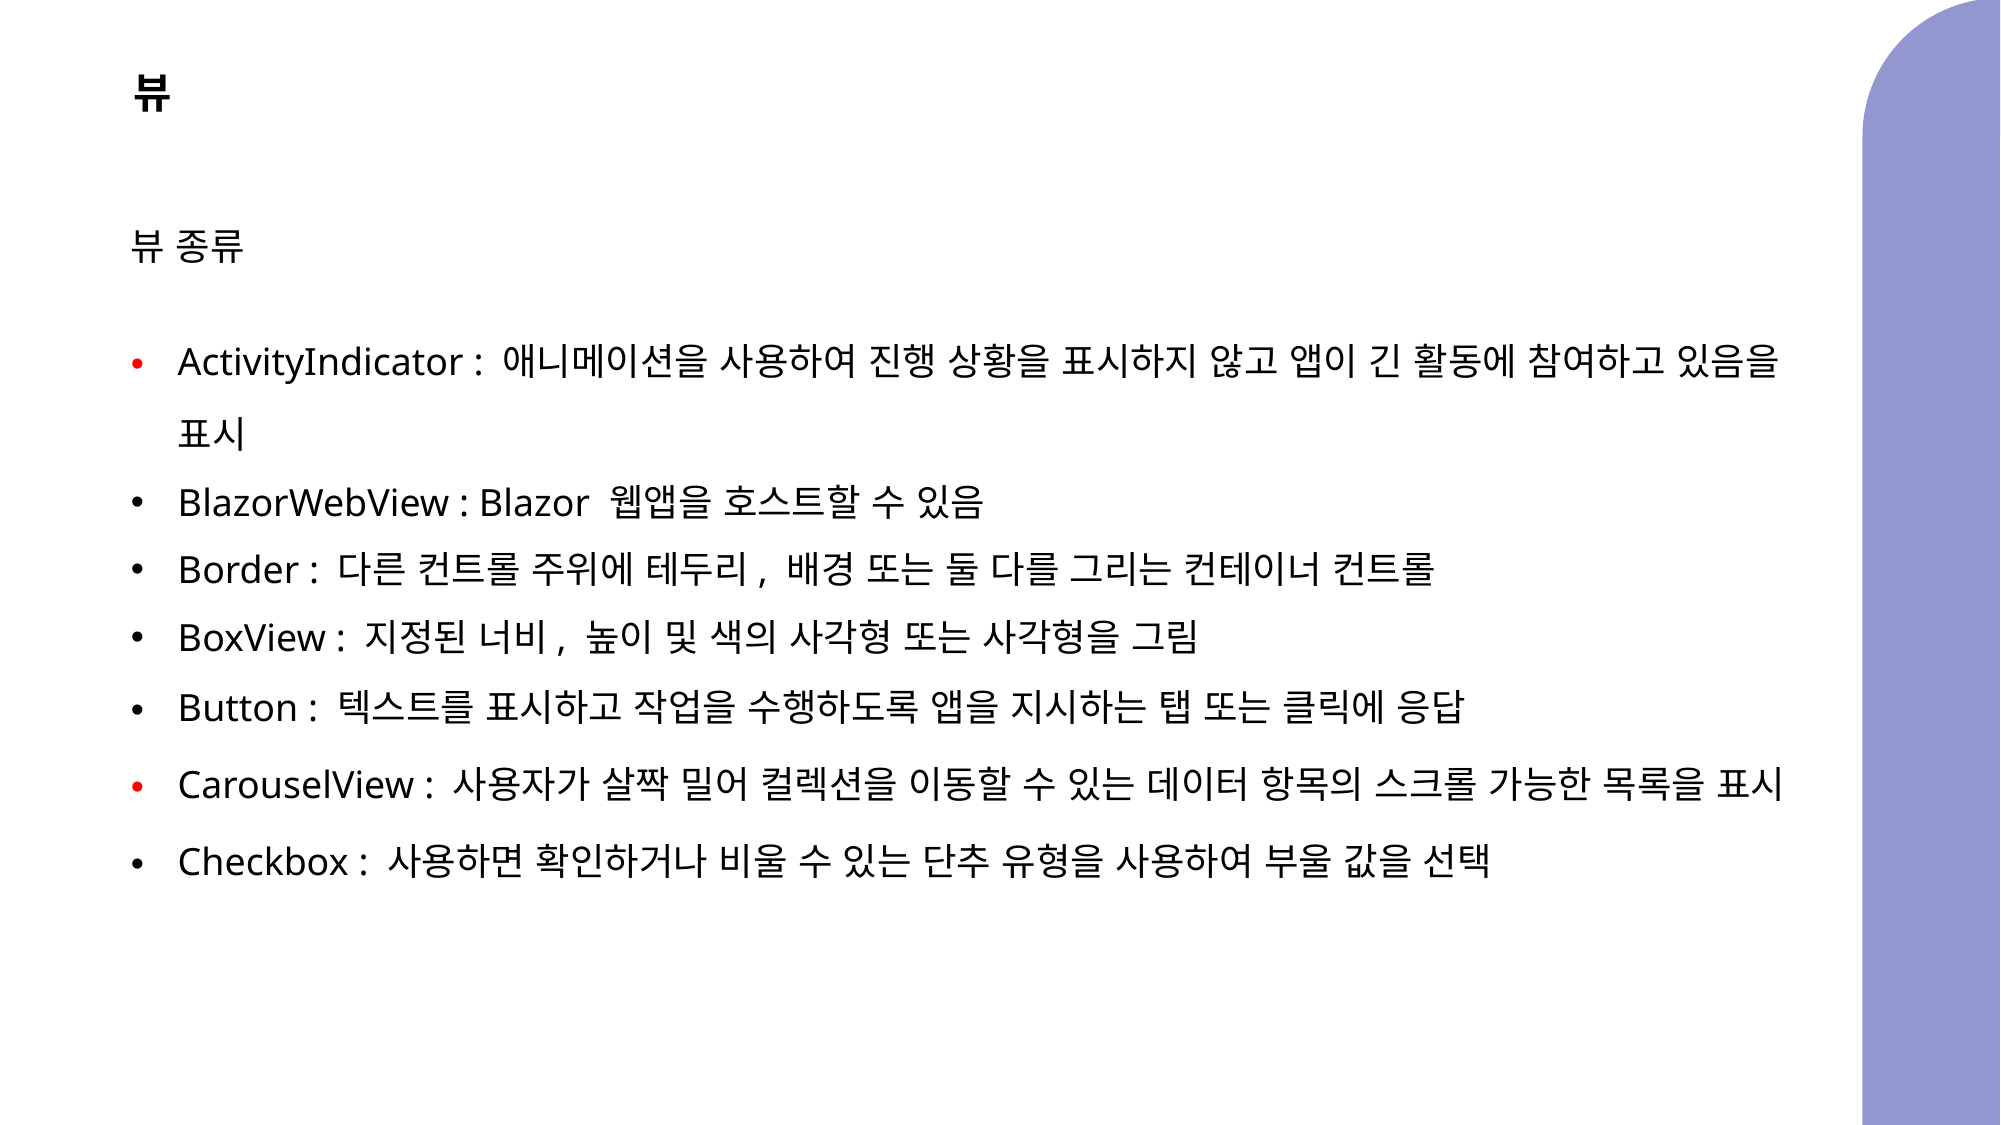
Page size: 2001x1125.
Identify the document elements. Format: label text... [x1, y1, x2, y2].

text_box 뷰 종류 ActivityIndicator : 애니메이션을 사용하여 진행 상황을 표시하지 않고 앱이 긴 활동에 참여하고 있음을 표시 BlazorWebView : Blazor 웹앱을 호스트할 수 있음 Border : 다른 컨트롤 주위에 테두리, 배경 또는 둘 다를 그리는 컨테이너 컨트롤 BoxView : 지정된 너비, 높이 및 색의 사각형 또는 사각형을 그림 Button : 텍스트를 표시하고 작업을 수행하도록 앱을 지시하는 탭 또는 클릭에 응답 CarouselView : 사용자가 살짝 밀어 컬렉션을 이동할 수 있는 데이터 항목의 스크롤 가능한 목록을 표시 Checkbox : 사용하면 확인하거나 비울 수 있는 단추 유형을 사용하여 부울 값을 선택 [116, 215, 1829, 896]
title 뷰 [34, 48, 272, 143]
